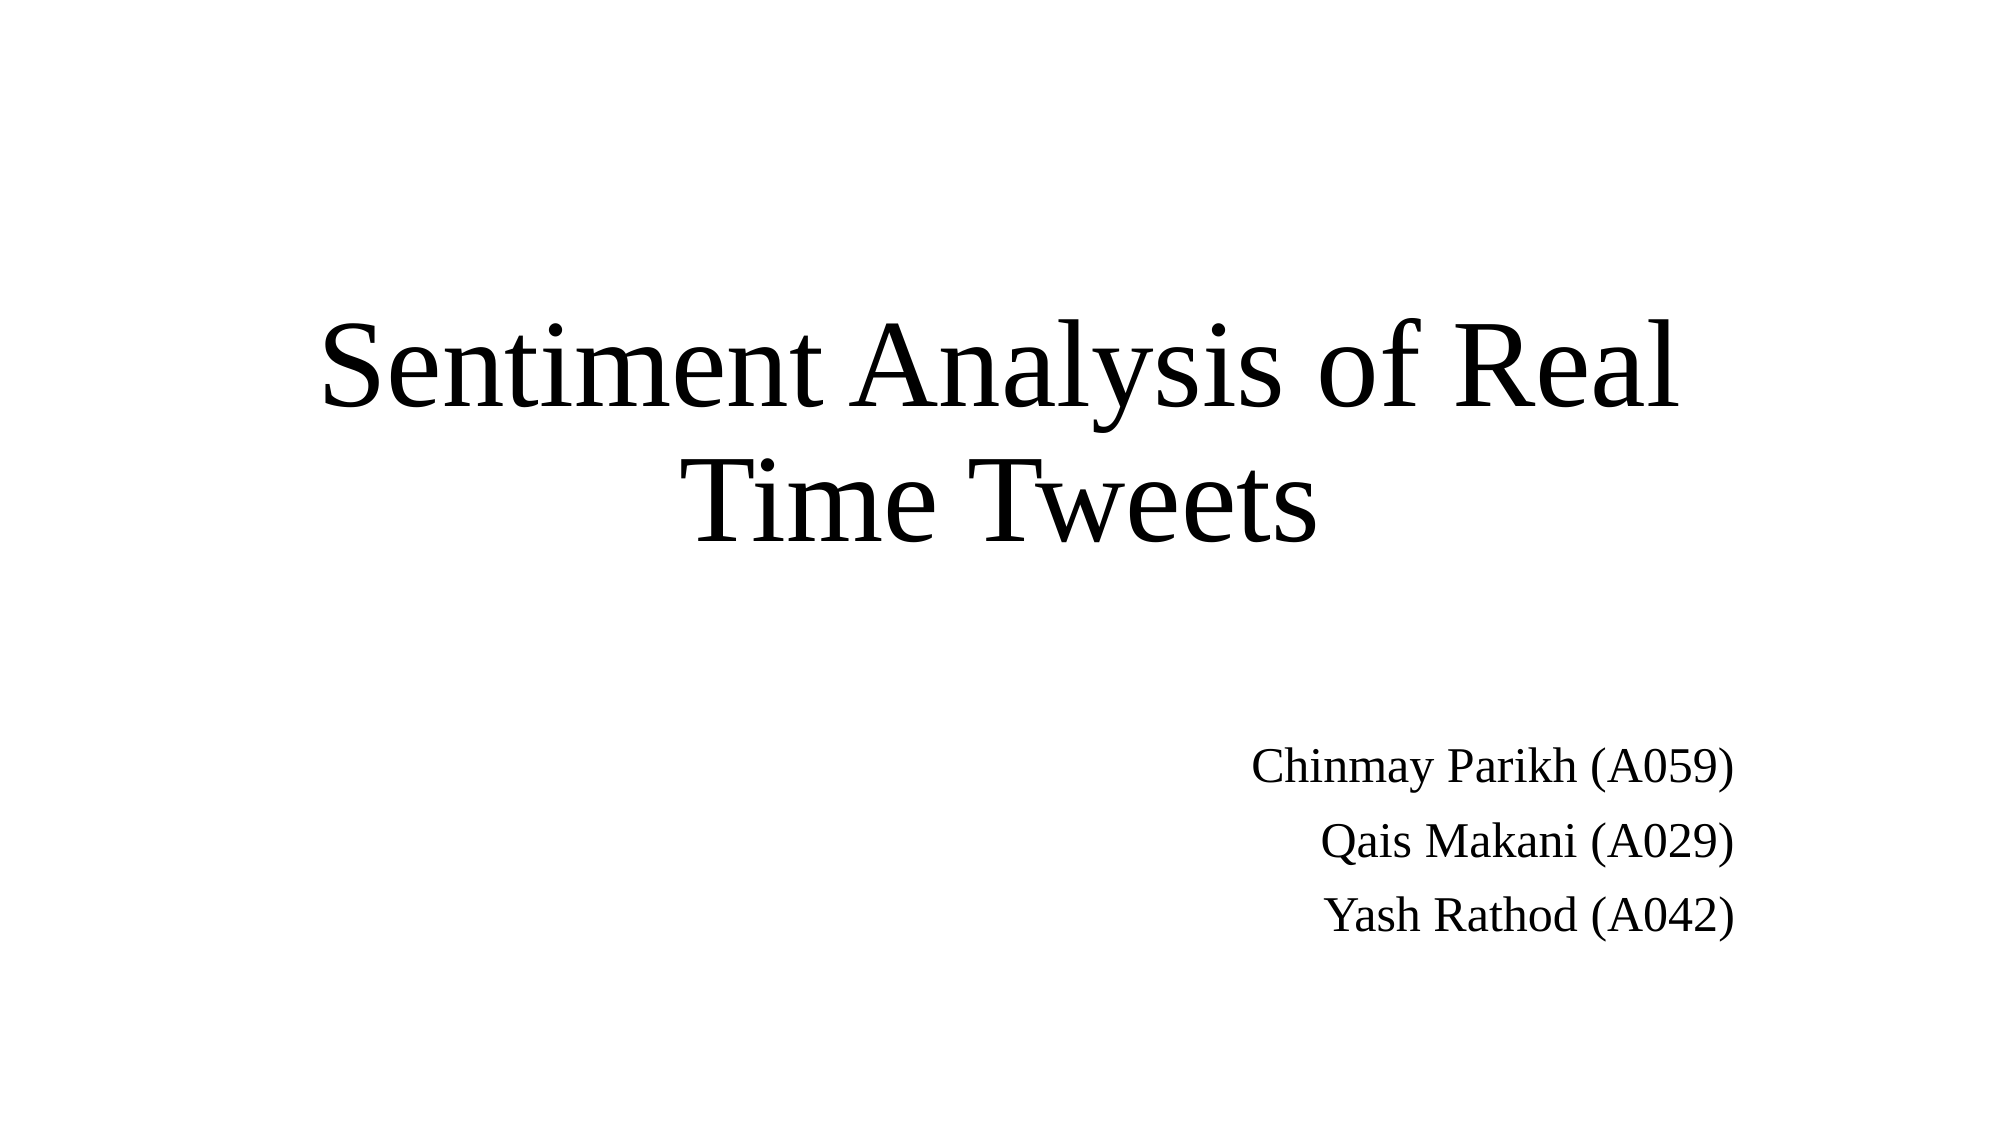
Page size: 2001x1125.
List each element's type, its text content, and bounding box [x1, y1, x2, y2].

subtitle Chinmay Parikh (A059) Qais Makani (A029) Yash Rathod (A042) [249, 731, 1750, 1004]
title Sentiment Analysis of Real Time Tweets [249, 184, 1750, 576]
